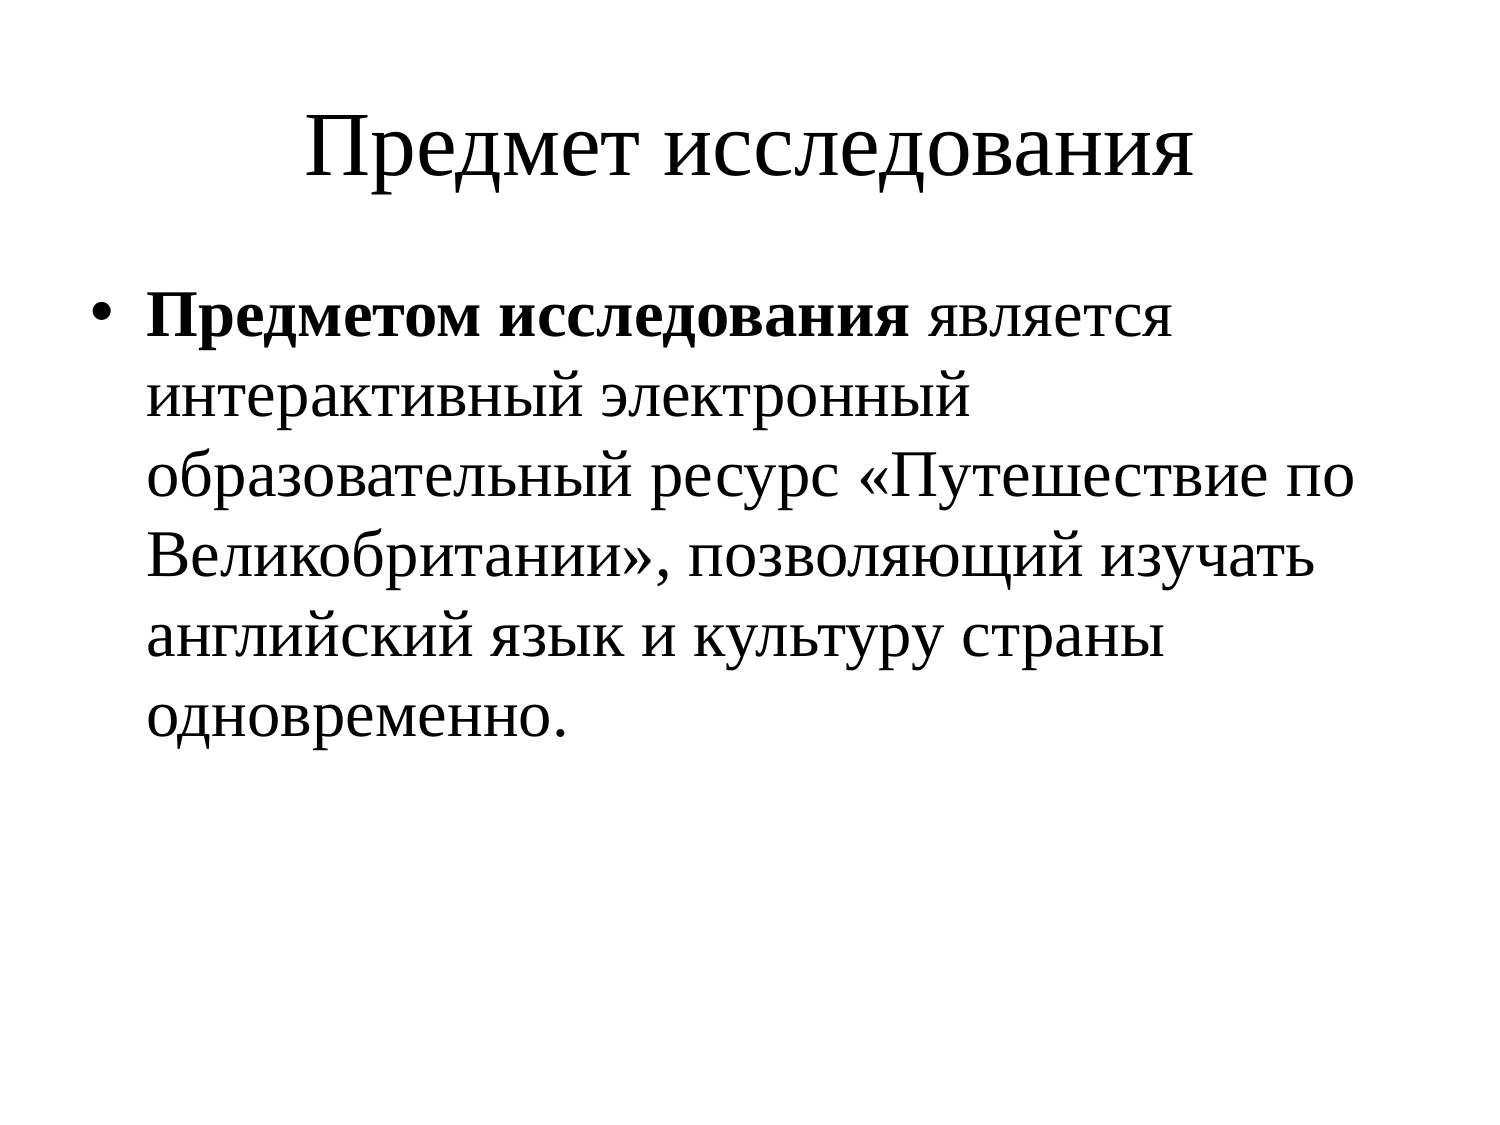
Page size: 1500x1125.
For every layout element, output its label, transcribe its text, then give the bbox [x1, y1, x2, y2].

title Предмет исследования [75, 45, 1425, 233]
list Предметом исследования является интерактивный электронный образовательный ресурс «Путешествие по Великобритании», позволяющий изучать английский язык и культуру страны одновременно. [75, 262, 1425, 1005]
